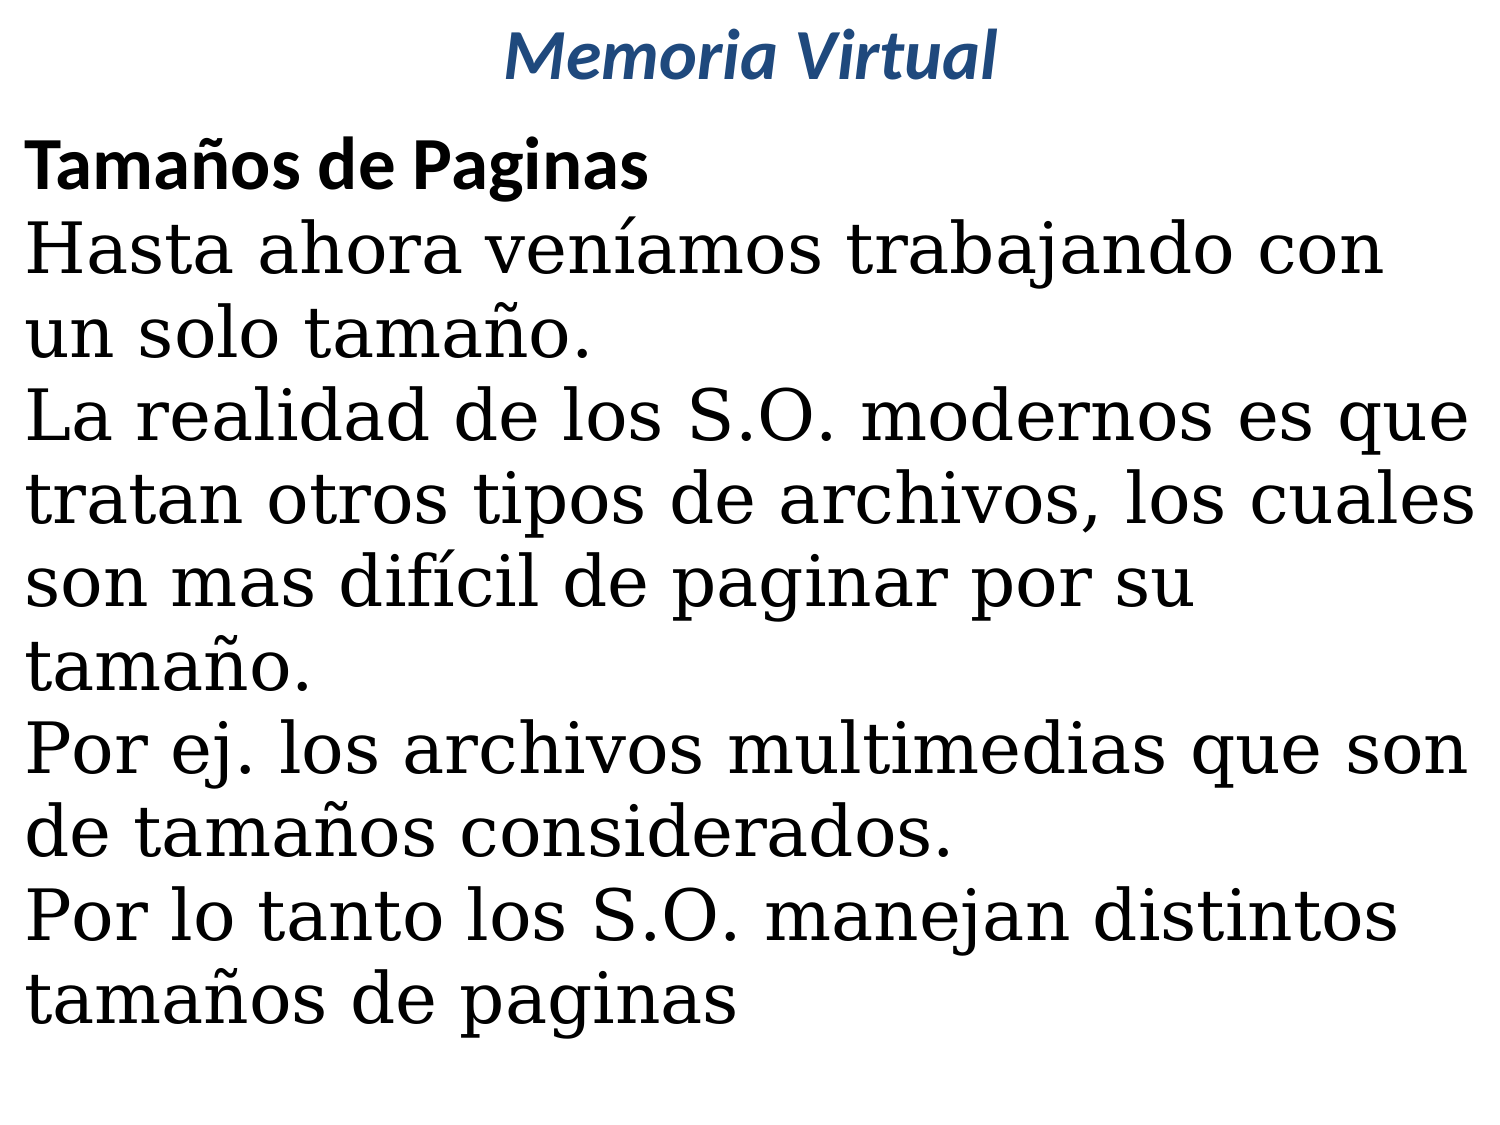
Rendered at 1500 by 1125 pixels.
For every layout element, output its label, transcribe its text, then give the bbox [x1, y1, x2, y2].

list Tamaños de Paginas Hasta ahora veníamos trabajando con un solo tamaño. La realidad de los S.O. modernos es que tratan otros tipos de archivos, los cuales son mas difícil de paginar por su tamaño. Por ej. los archivos multimedias que son de tamaños considerados. Por lo tanto los S.O. manejan distintos tamaños de paginas [0, 113, 1500, 1125]
title Memoria Virtual [21, 0, 1498, 102]
